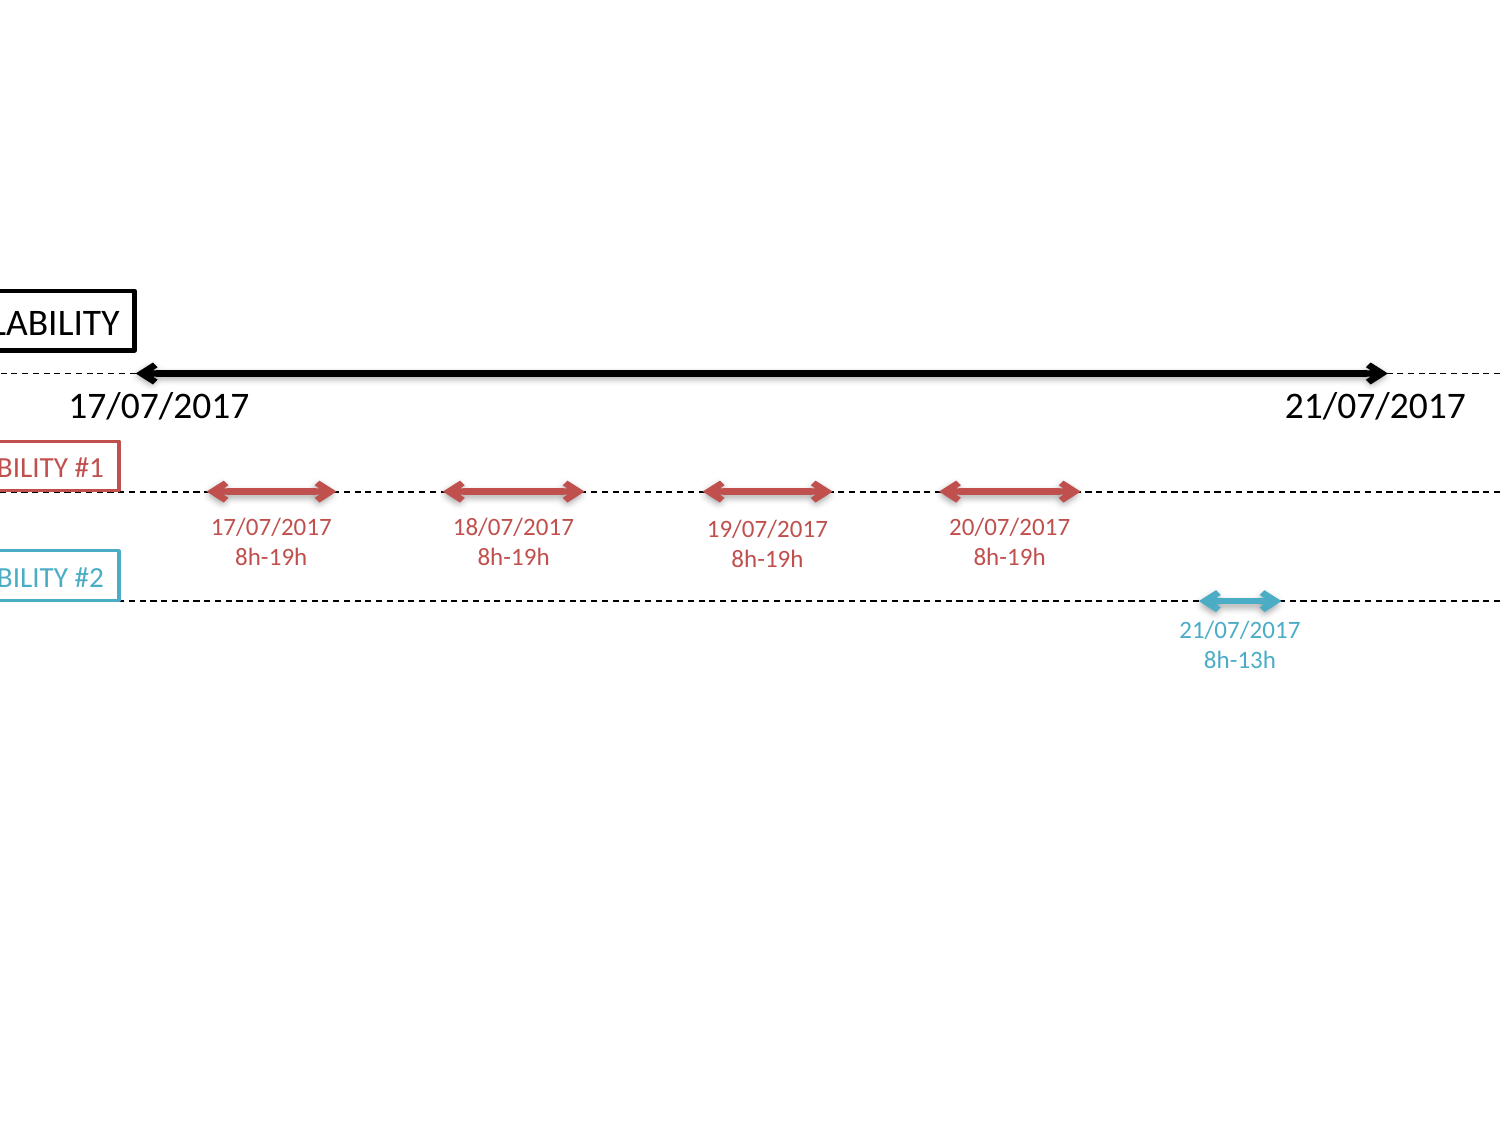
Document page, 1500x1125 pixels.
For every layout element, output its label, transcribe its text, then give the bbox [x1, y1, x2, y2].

text_box 21/07/2017 8h-13h [1151, 608, 1330, 682]
text_box AVAILABILITY #1 [0, 439, 121, 491]
text_box 18/07/2017 8h-19h [424, 503, 603, 578]
text_box 19/07/2017 8h-19h [678, 504, 857, 580]
text_box 21/07/2017 [1270, 382, 1481, 434]
text_box VAVAILABILITY [0, 289, 137, 353]
text_box 17/07/2017 8h-19h [182, 503, 361, 578]
text_box 17/07/2017 [53, 382, 265, 434]
text_box AVAILABILITY #2 [0, 549, 121, 600]
text_box 20/07/2017 8h-19h [920, 503, 1099, 578]
